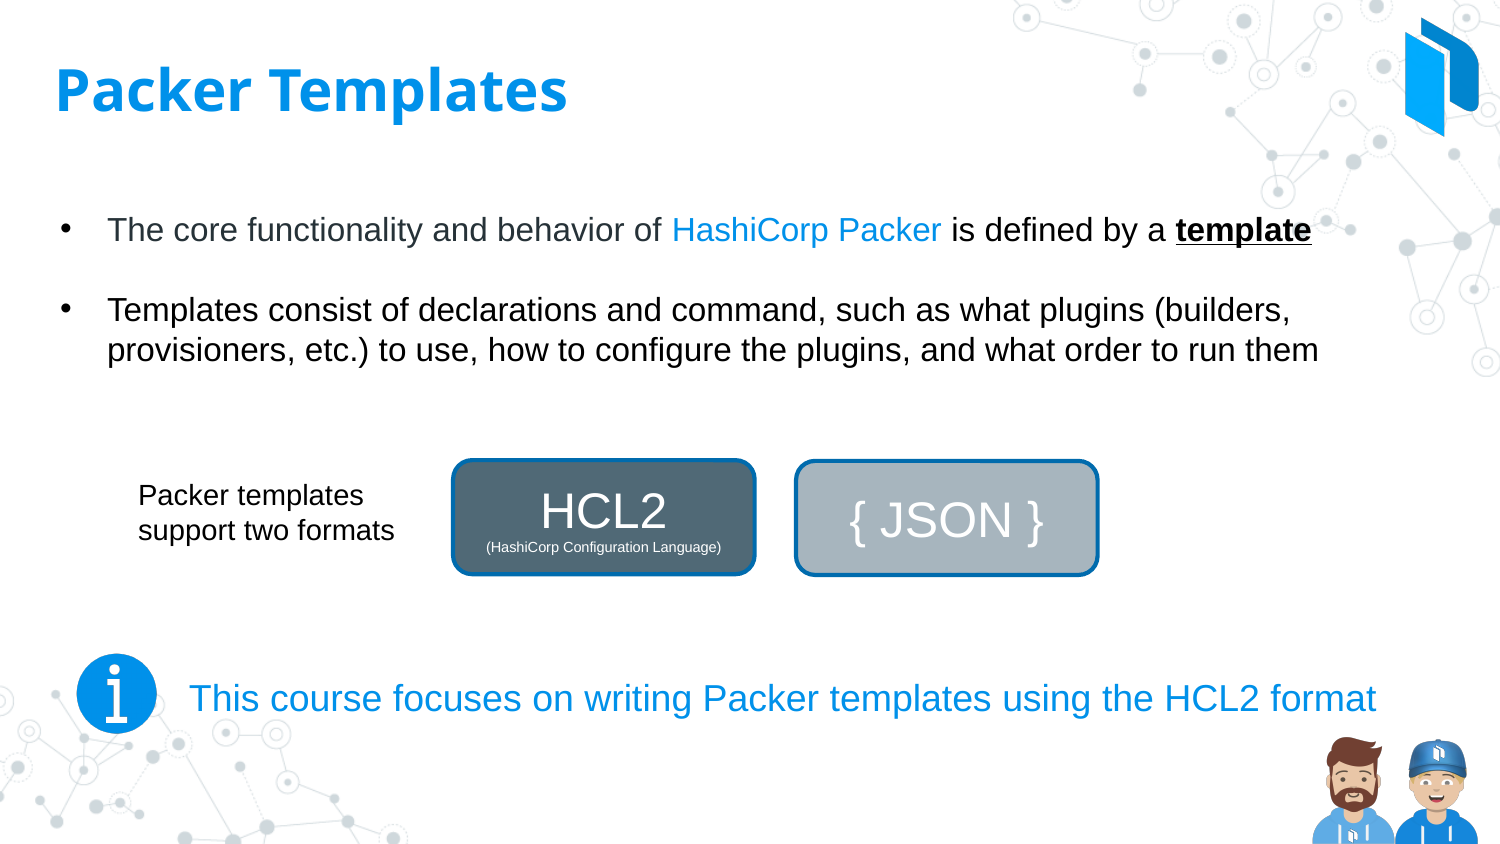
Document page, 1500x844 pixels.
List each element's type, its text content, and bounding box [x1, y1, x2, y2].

picture [0, 0, 1500, 844]
text_box Packer Templates [39, 47, 813, 128]
text_box The core functionality and behavior of HashiCorp Packer is defined by a template Templates consist of declarations and command, such as what plugins (builders, provisioners, etc.) to use, how to configure the plugins, and what order to run them [45, 200, 1368, 376]
text_box { JSON } [793, 458, 1100, 578]
text_box Packer templates support two formats [123, 468, 414, 554]
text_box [1307, 732, 1483, 844]
text_box HCL2 (HashiCorp Configuration Language) [450, 458, 757, 577]
text_box This course focuses on writing Packer templates using the HCL2 format [172, 666, 1393, 727]
